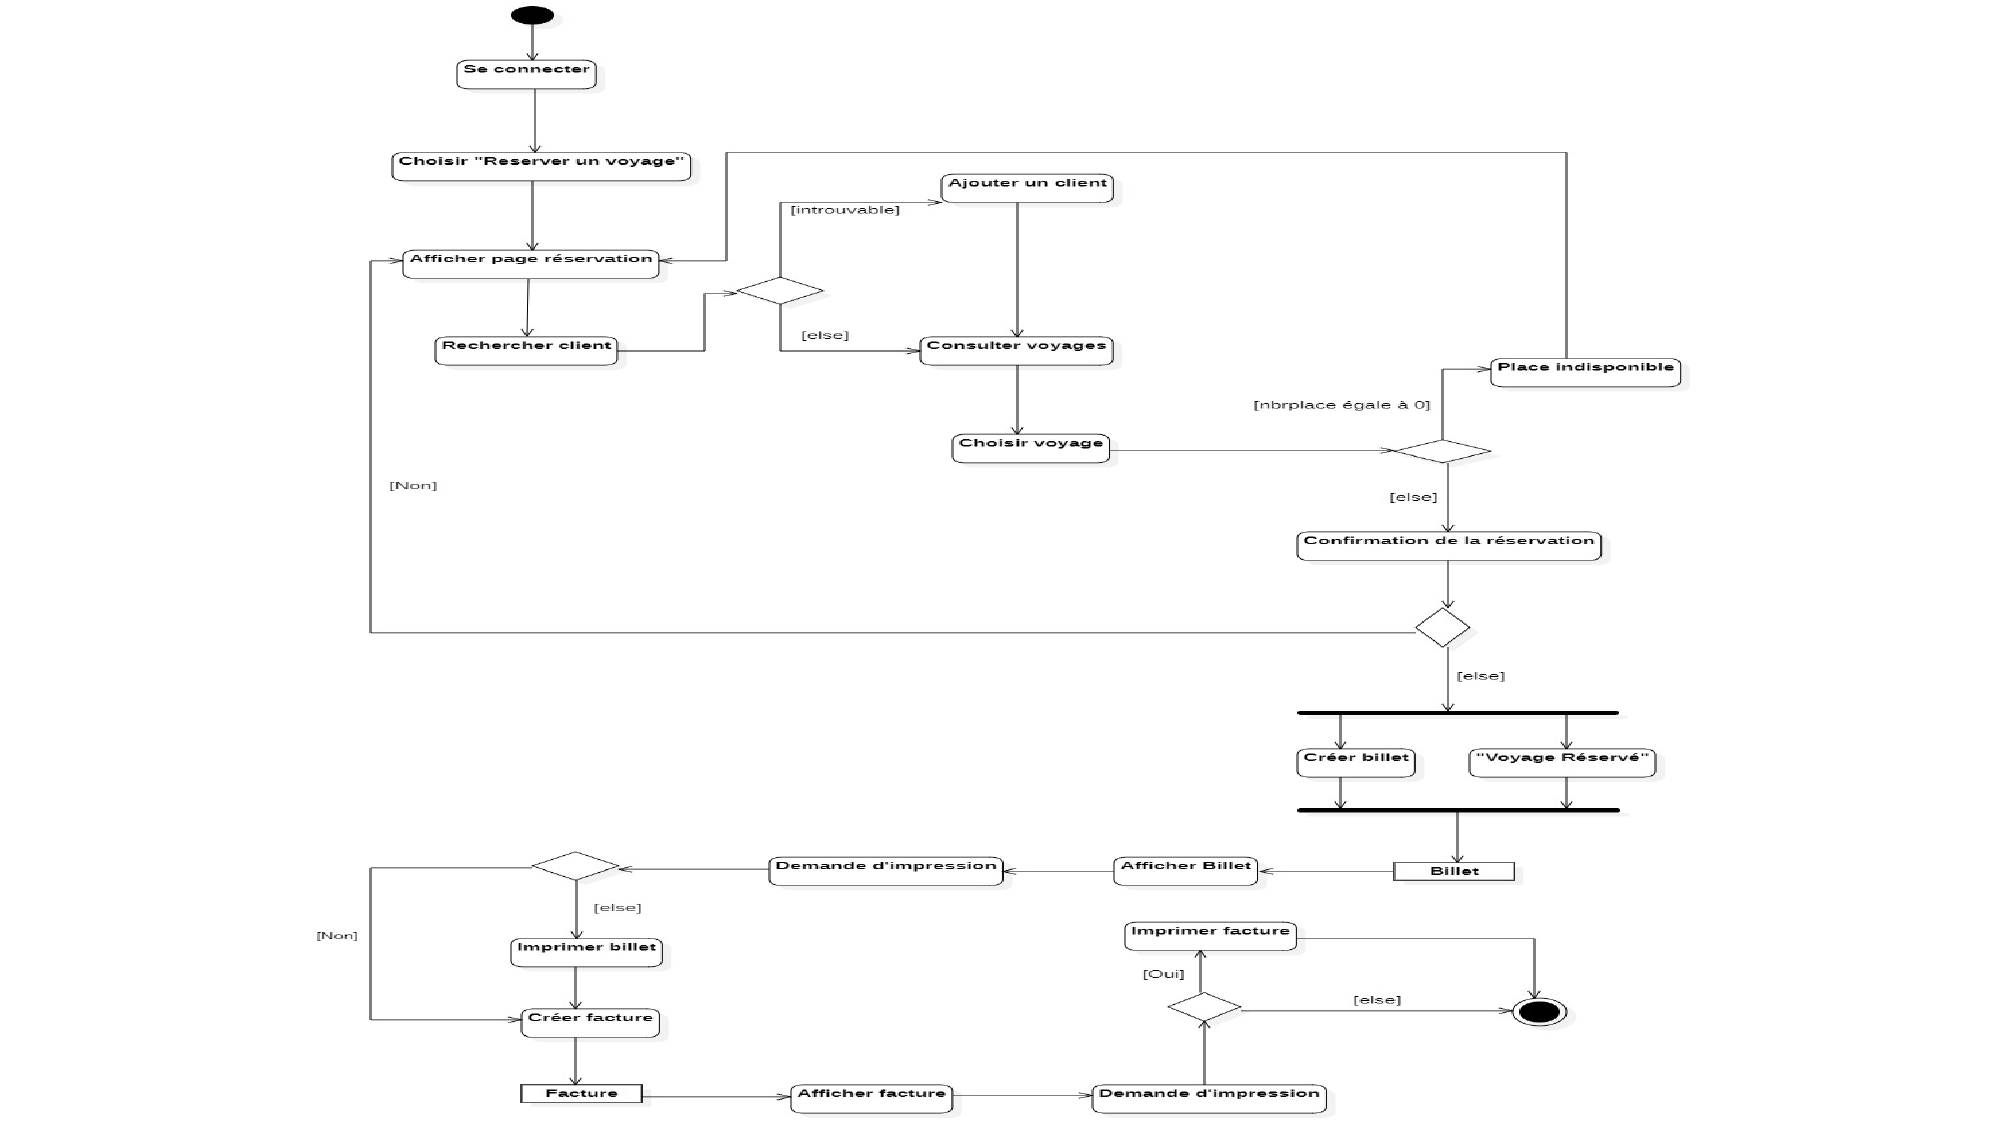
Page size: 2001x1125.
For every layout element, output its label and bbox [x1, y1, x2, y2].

picture [304, 0, 1734, 1125]
